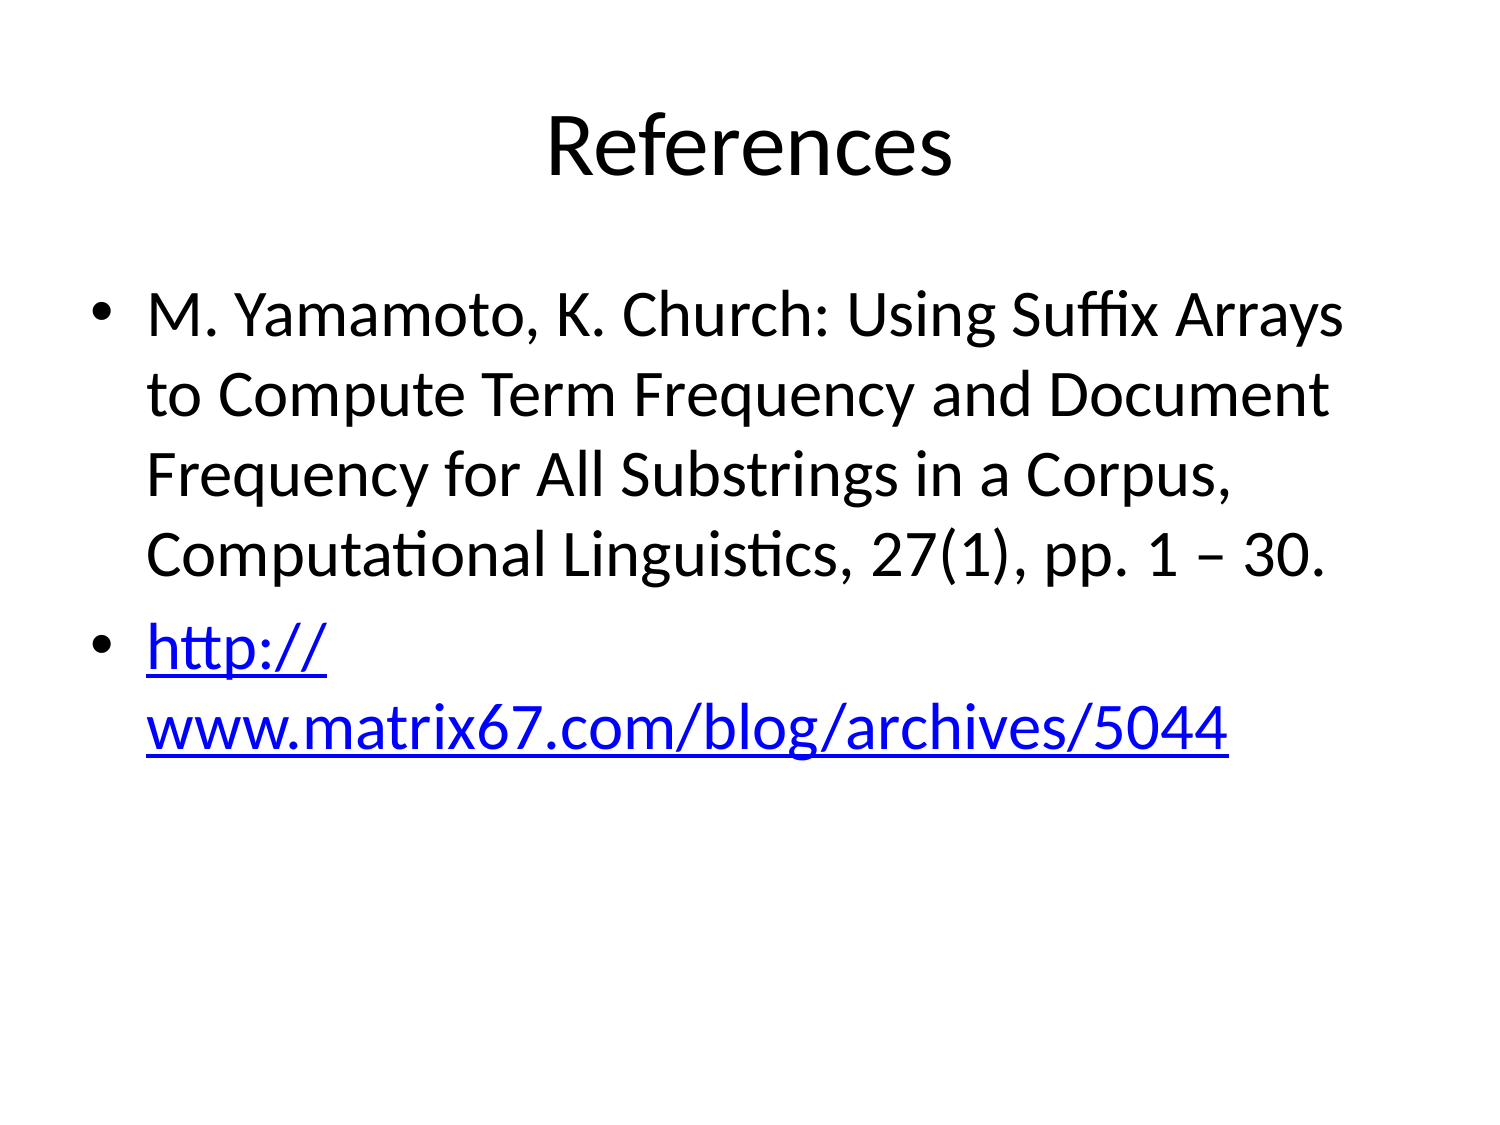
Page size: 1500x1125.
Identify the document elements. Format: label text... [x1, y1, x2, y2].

list M. Yamamoto, K. Church: Using Suffix Arrays to Compute Term Frequency and Document Frequency for All Substrings in a Corpus, Computational Linguistics, 27(1), pp. 1 – 30. http://www.matrix67.com/blog/archives/5044 [75, 262, 1425, 1005]
title References [75, 45, 1425, 233]
